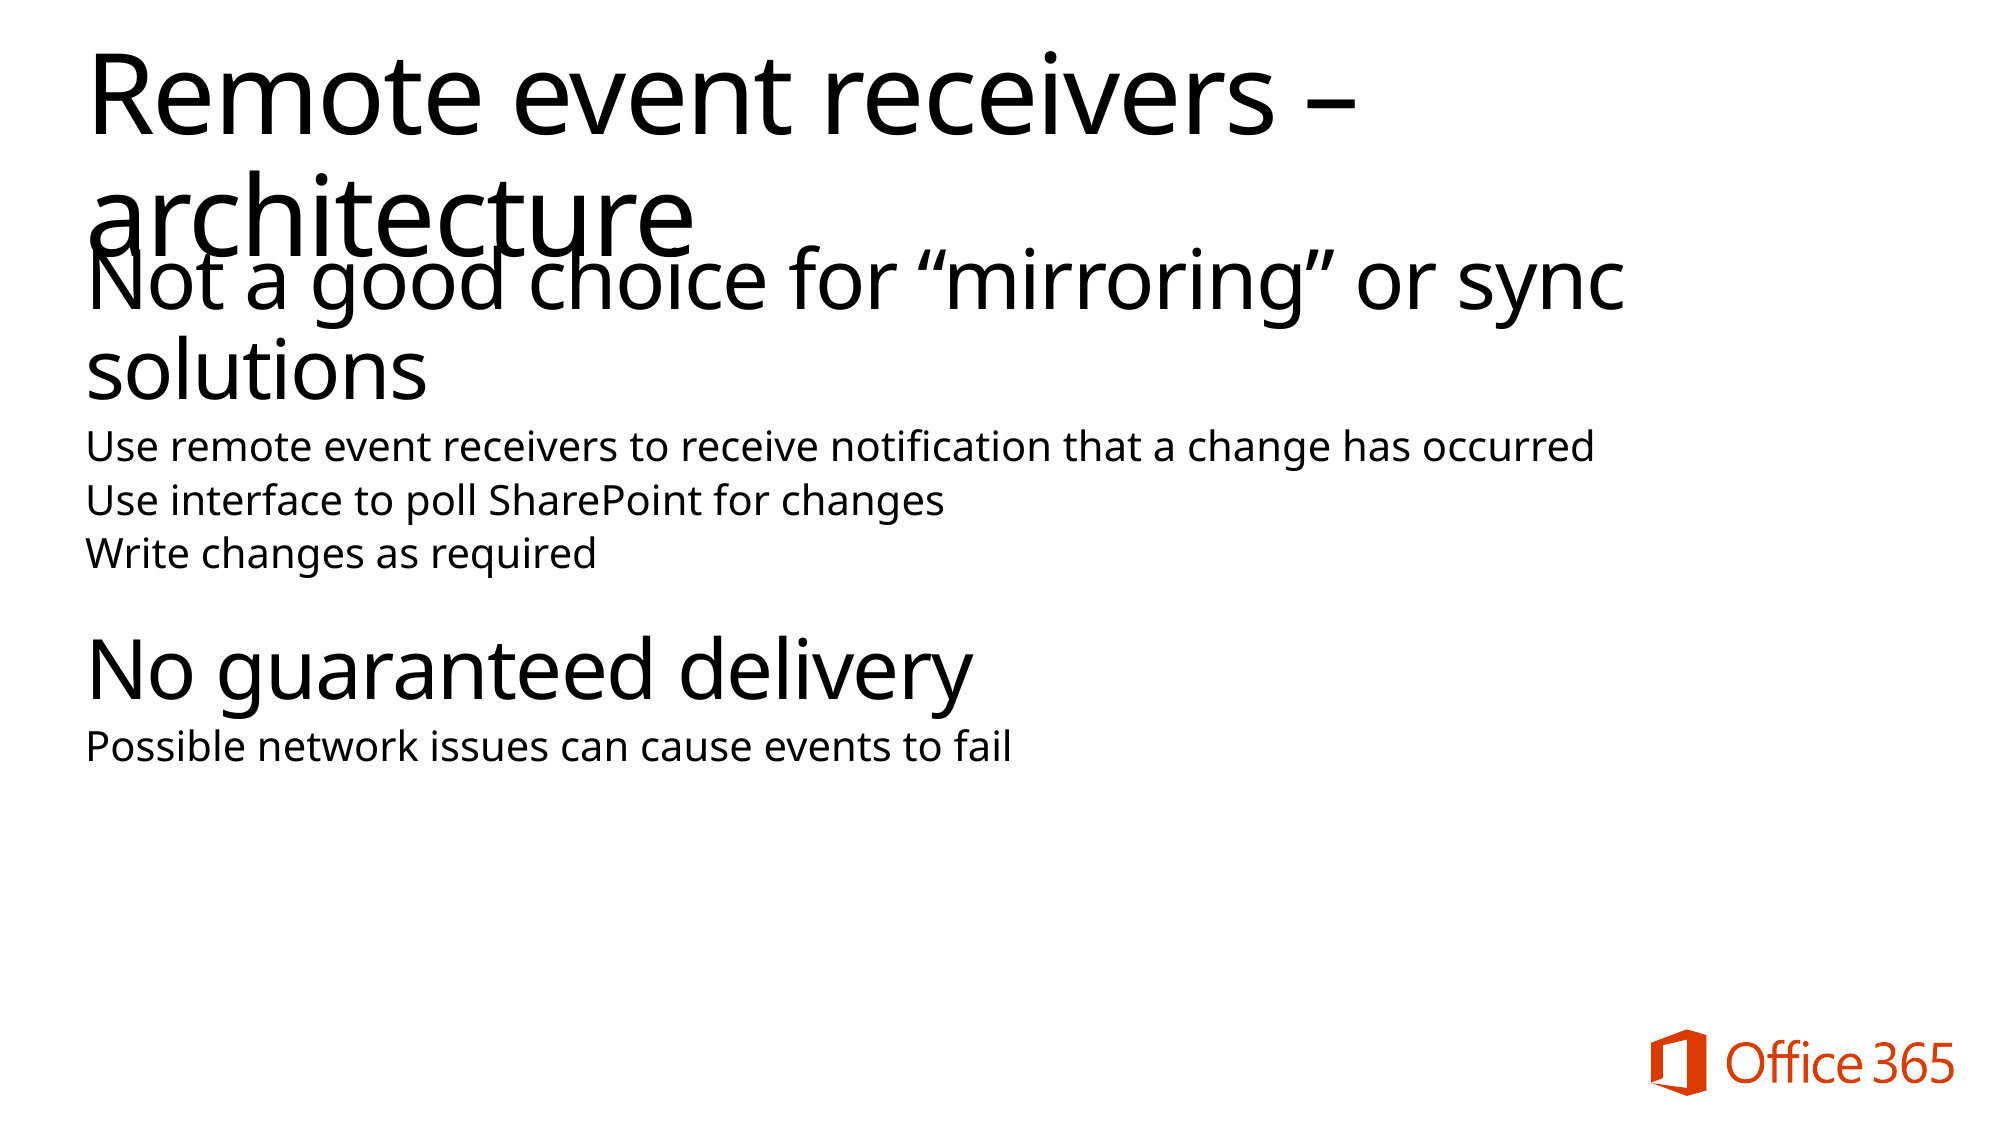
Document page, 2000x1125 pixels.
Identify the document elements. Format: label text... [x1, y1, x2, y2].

picture [1622, 1000, 1981, 1125]
list Not a good choice for “mirroring” or sync solutions Use remote event receivers to receive notification that a change has occurred Use interface to poll SharePoint for changes Write changes as required No guaranteed delivery Possible network issues can cause events to fail [85, 237, 1914, 562]
title Remote event receivers – architecture [85, 37, 1914, 161]
